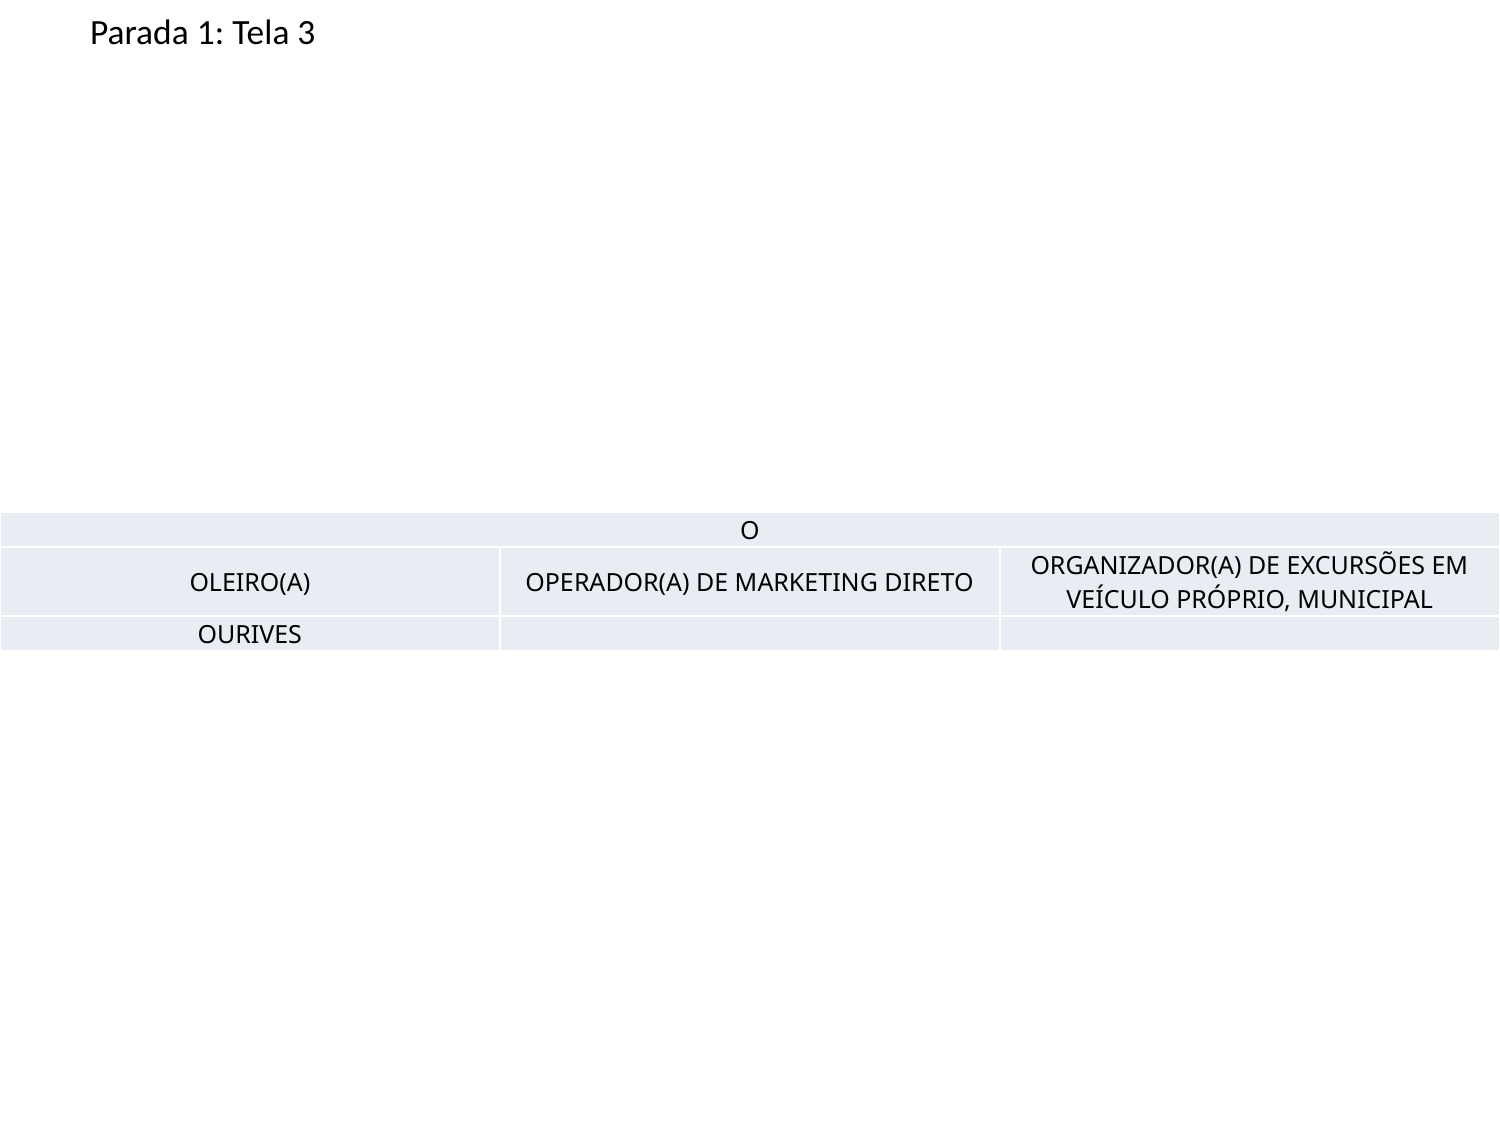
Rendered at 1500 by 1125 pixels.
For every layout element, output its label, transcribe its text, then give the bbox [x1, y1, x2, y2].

table_cell ORGANIZADOR(A) DE EXCURSÕES EM VEÍCULO PRÓPRIO, MUNICIPAL [1001, 548, 1499, 615]
table_cell OURIVES [1, 617, 499, 650]
table_cell [501, 617, 999, 650]
table_cell [1001, 617, 1499, 650]
text_box Parada 1: Tela 3 [74, 1, 1425, 59]
table_cell OPERADOR(A) DE MARKETING DIRETO [501, 548, 999, 615]
table_header O [1, 513, 1499, 546]
table_cell OLEIRO(A) [1, 548, 499, 615]
